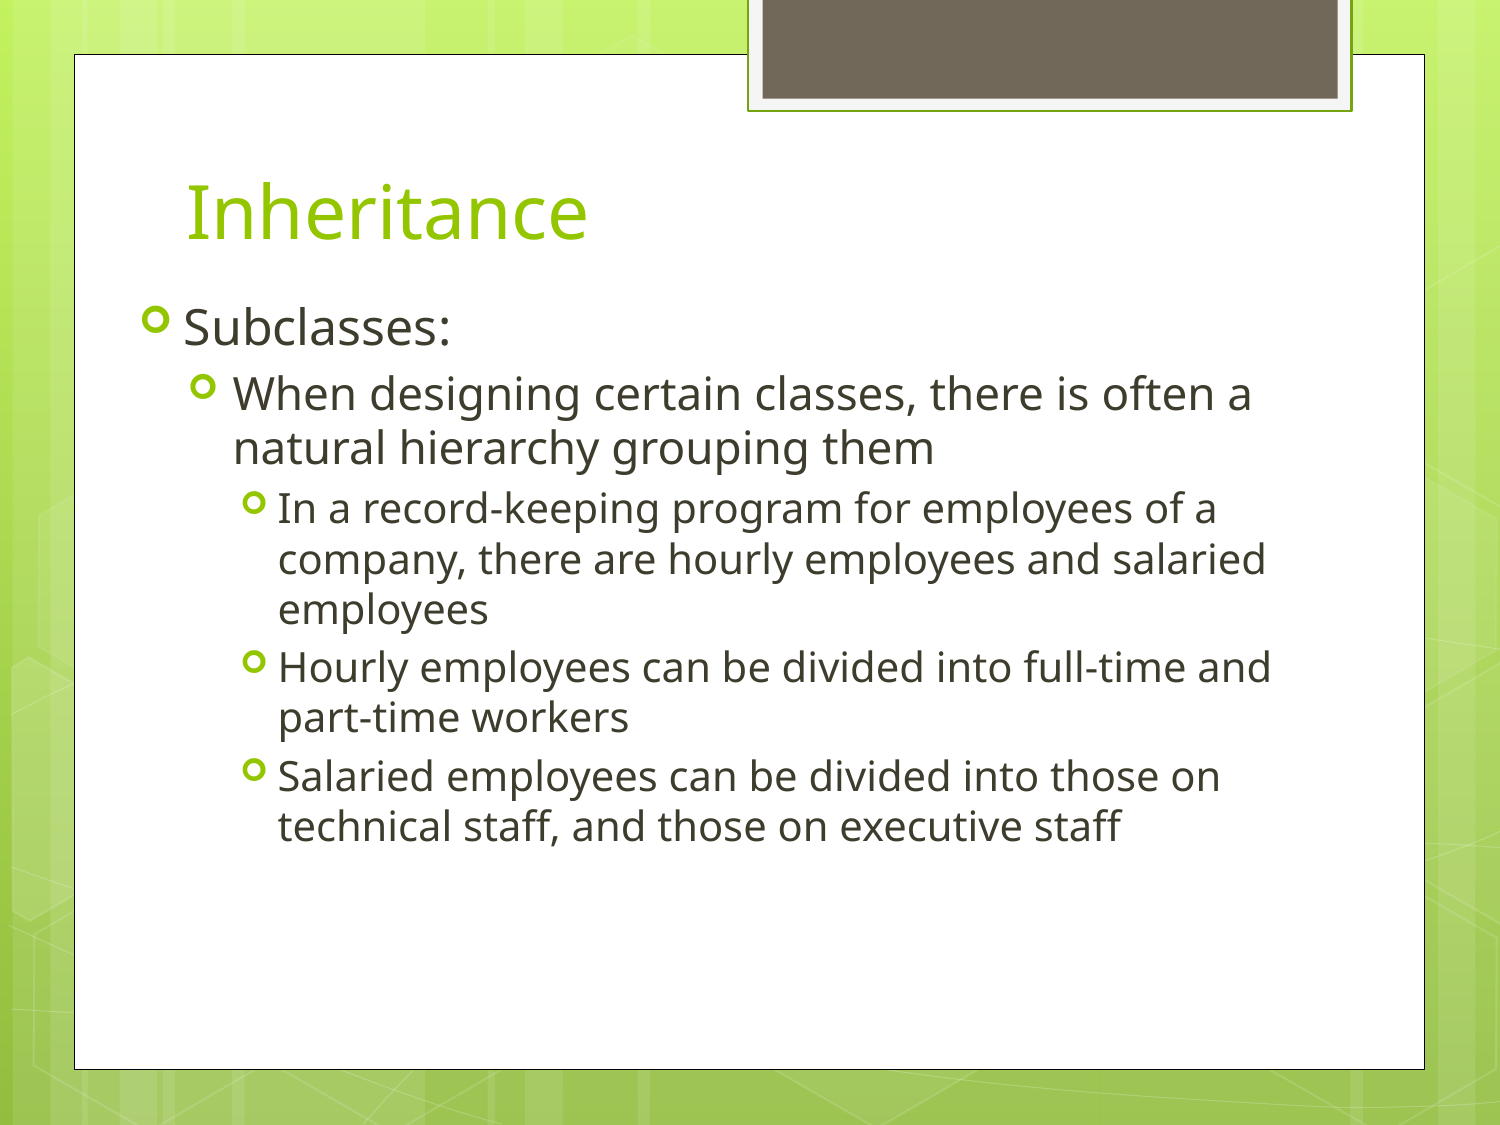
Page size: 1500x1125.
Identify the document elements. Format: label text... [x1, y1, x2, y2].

list Subclasses: When designing certain classes, there is often a natural hierarchy grouping them In a record-keeping program for employees of a company, there are hourly employees and salaried employees Hourly employees can be divided into full-time and part-time workers Salaried employees can be divided into those on technical staff, and those on executive staff [112, 287, 1388, 1063]
title Inheritance [171, 75, 1324, 263]
